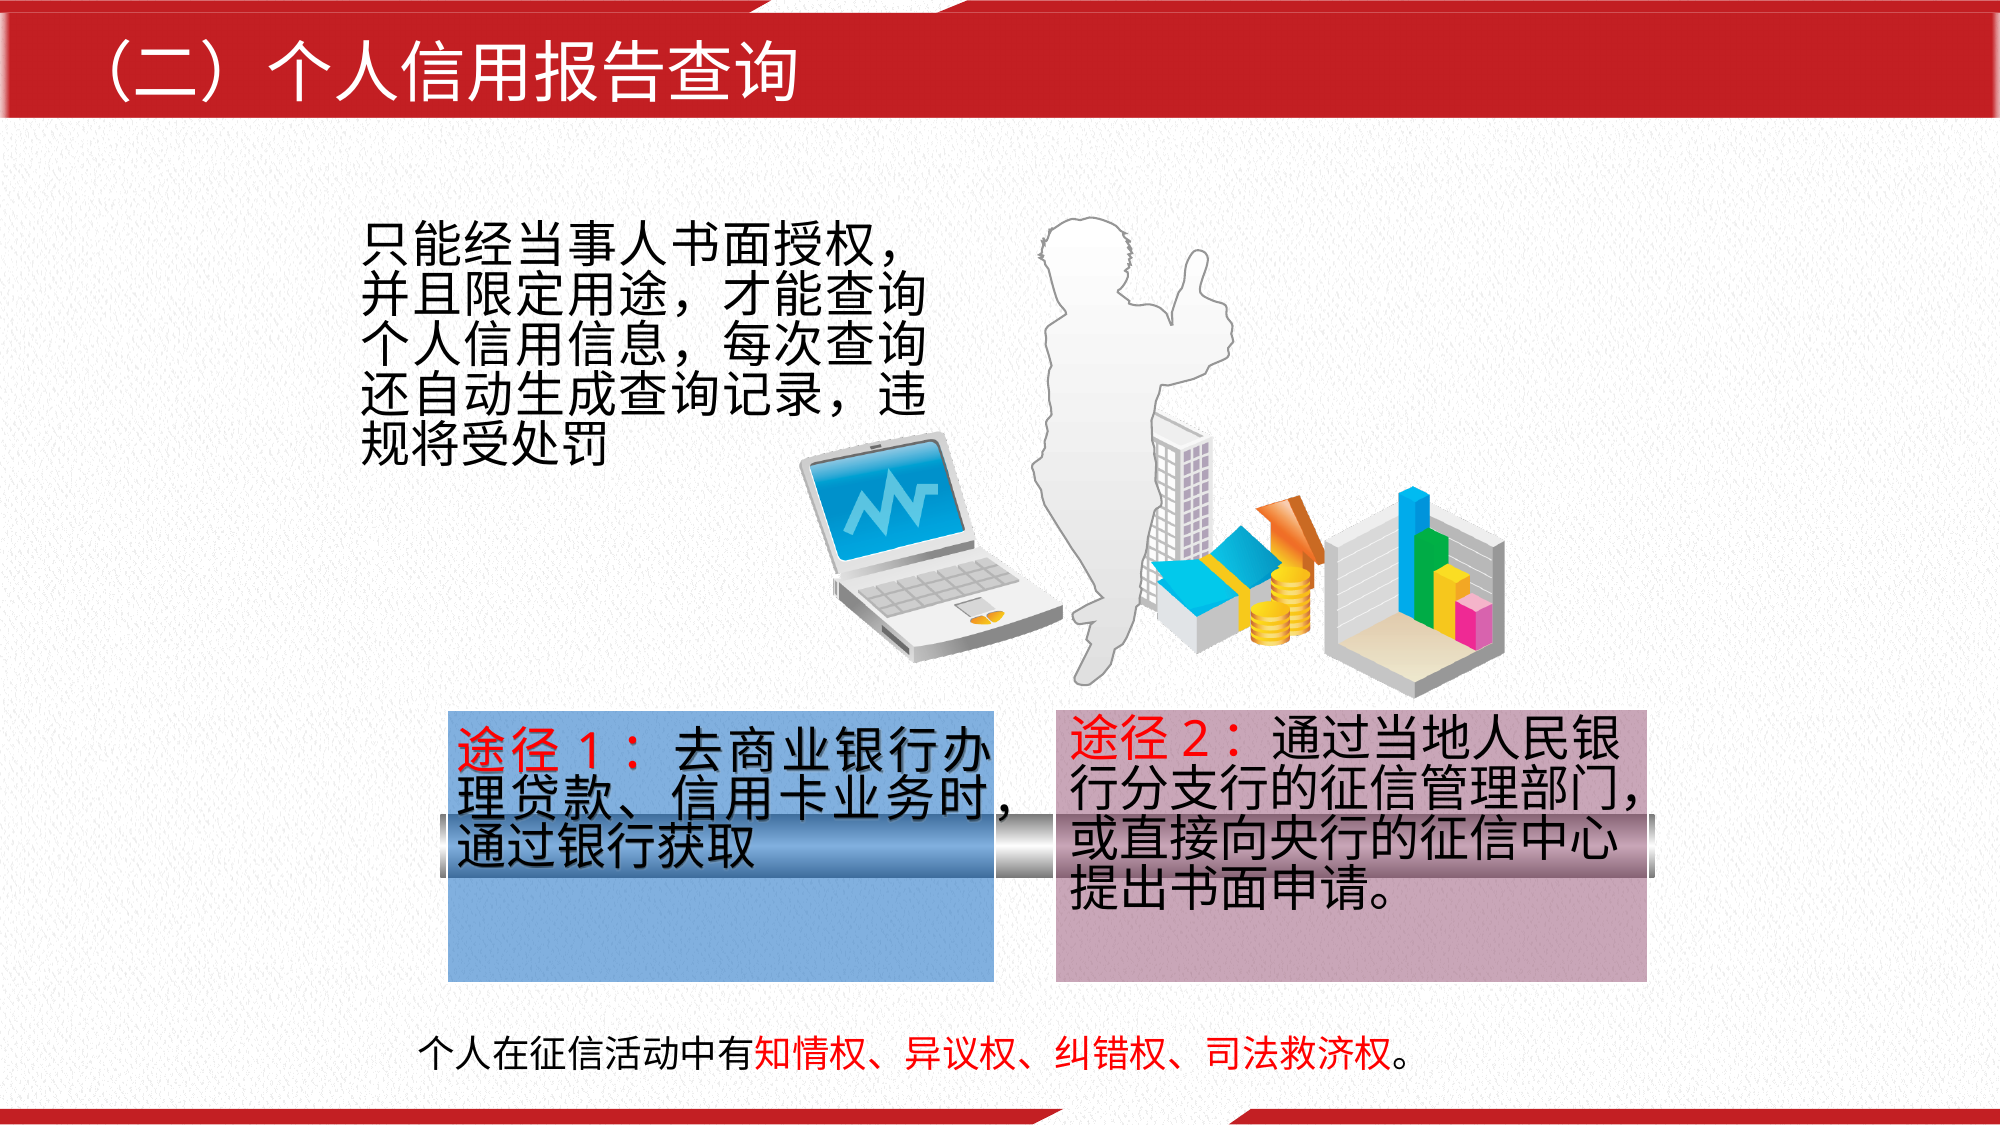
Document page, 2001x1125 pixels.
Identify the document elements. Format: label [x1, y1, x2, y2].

picture [0, 12, 2000, 118]
text_box [0, 118, 2000, 1125]
text_box [345, 215, 1655, 984]
text_box [0, 0, 2000, 12]
